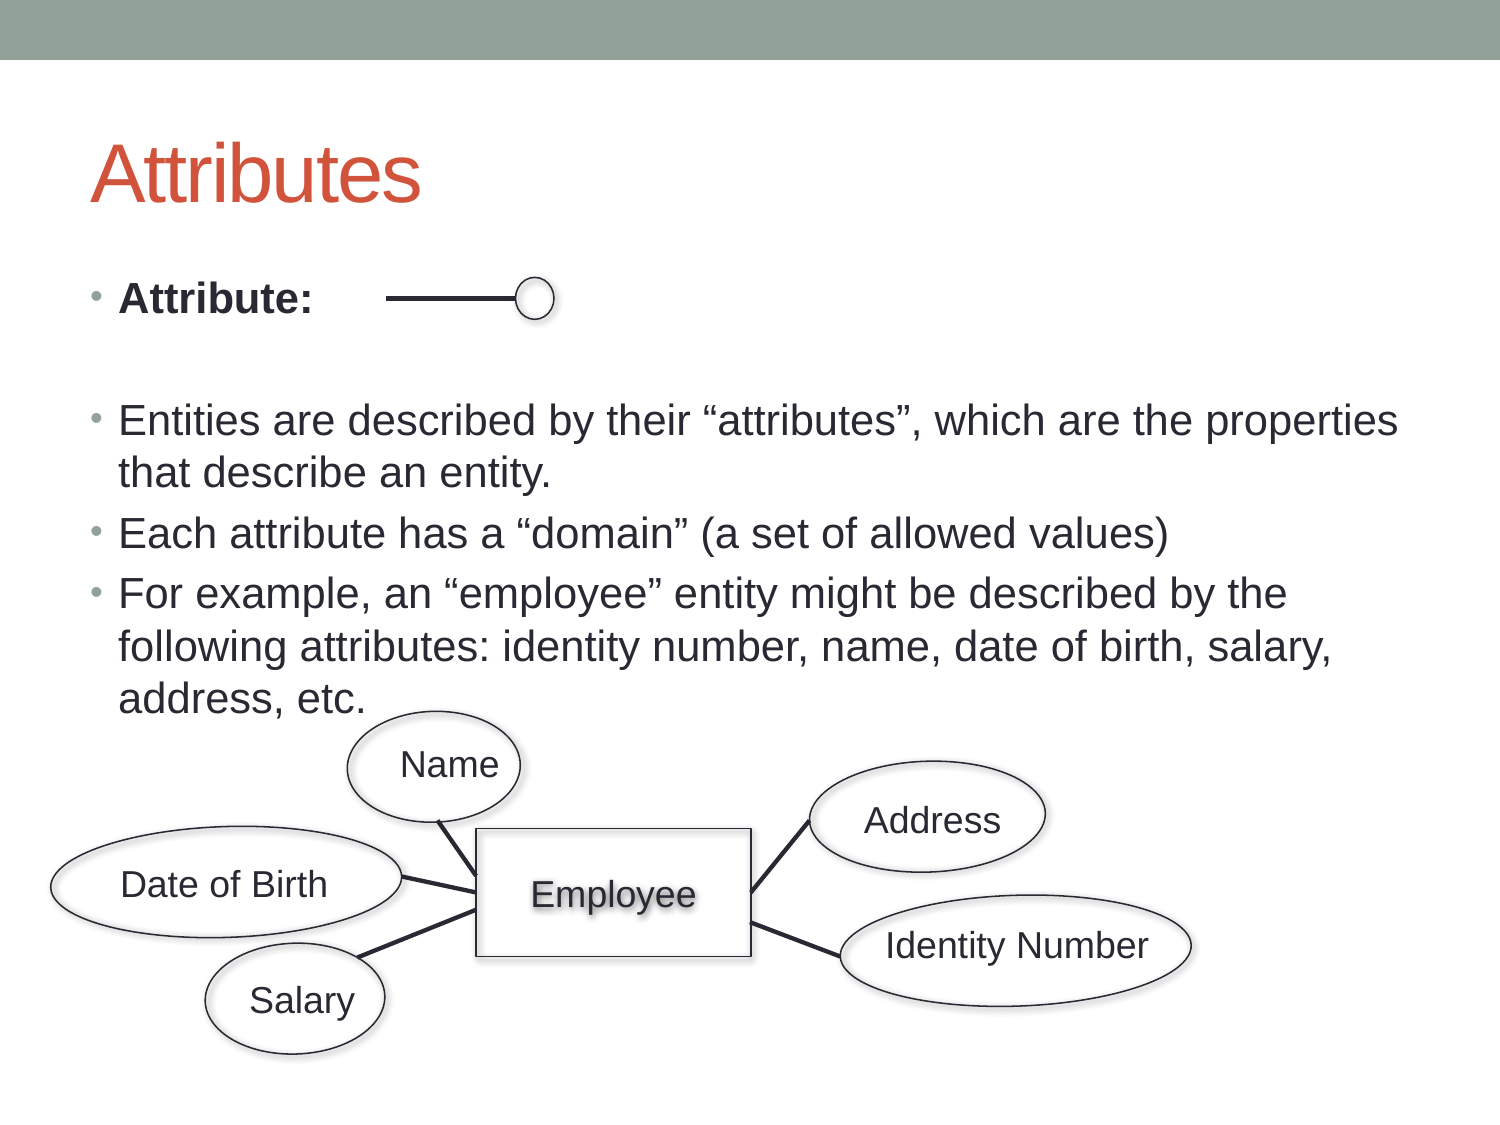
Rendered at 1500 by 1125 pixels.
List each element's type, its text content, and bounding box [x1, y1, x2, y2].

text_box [385, 277, 555, 320]
text_box Employee [475, 828, 752, 957]
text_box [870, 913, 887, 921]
text_box [842, 894, 1192, 1008]
text_box [49, 825, 403, 939]
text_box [749, 921, 841, 957]
list Attribute: Entities are described by their “attributes”, which are the properties that describe an entity. Each attribute has a “domain” (a set of allowed values) For example, an “employee” entity might be described by the following attributes: identity number, name, date of birth, salary, address, etc. [75, 262, 1425, 733]
text_box [346, 710, 522, 823]
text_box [750, 820, 810, 893]
text_box [204, 942, 386, 1055]
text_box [401, 875, 477, 893]
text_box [437, 820, 477, 873]
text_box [357, 909, 477, 958]
title Attributes [75, 87, 1425, 250]
text_box [808, 760, 1047, 873]
